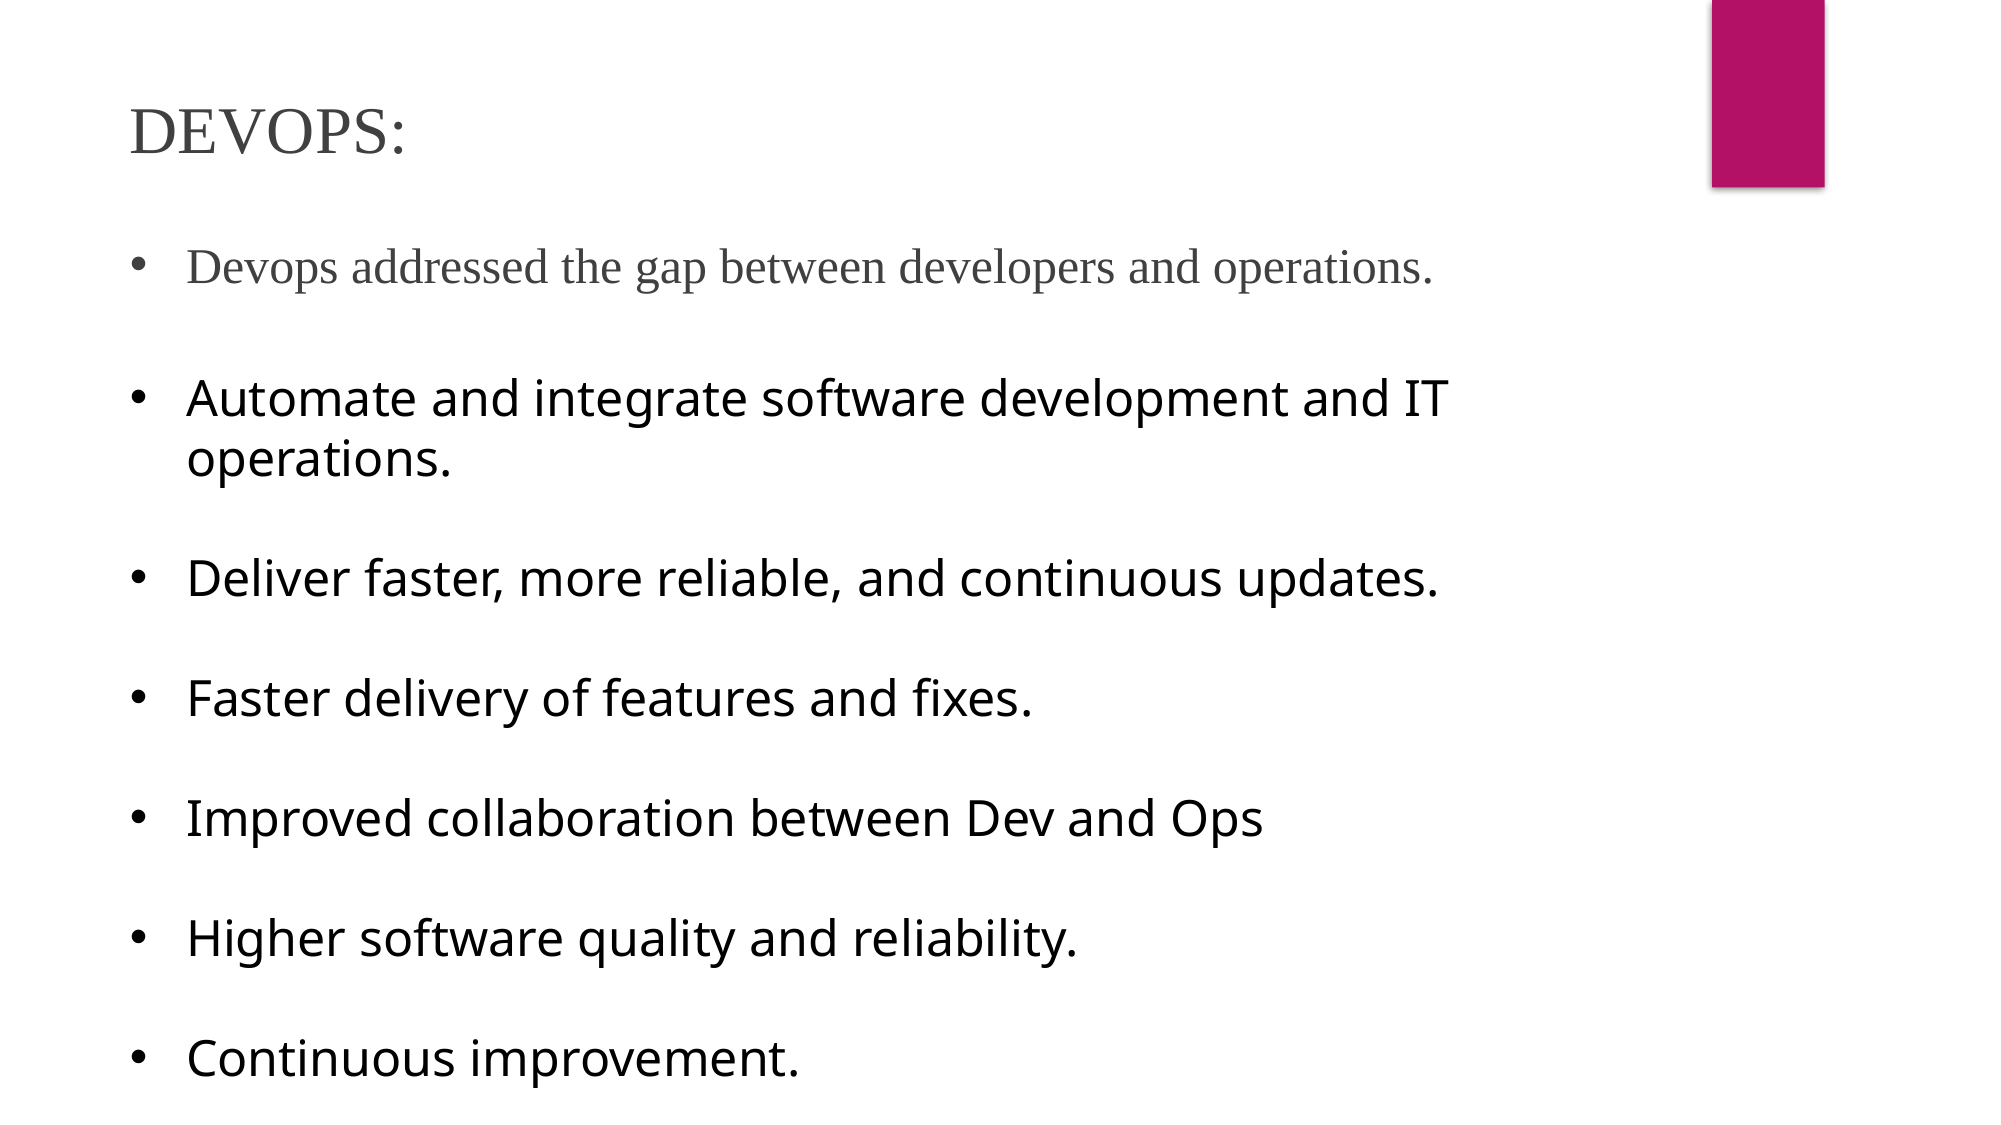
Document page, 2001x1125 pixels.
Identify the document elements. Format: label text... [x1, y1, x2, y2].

text_box [72, 377, 1929, 1004]
text_box Devops addressed the gap between developers and operations. Automate and integrate software development and IT operations. Deliver faster, more reliable, and continuous updates. Faster delivery of features and fixes. Improved collaboration between Dev and Ops Higher software quality and reliability. Continuous improvement. [114, 1004, 1737, 1067]
text_box [114, 248, 1929, 828]
text_box DEVOPS: [114, 121, 722, 186]
